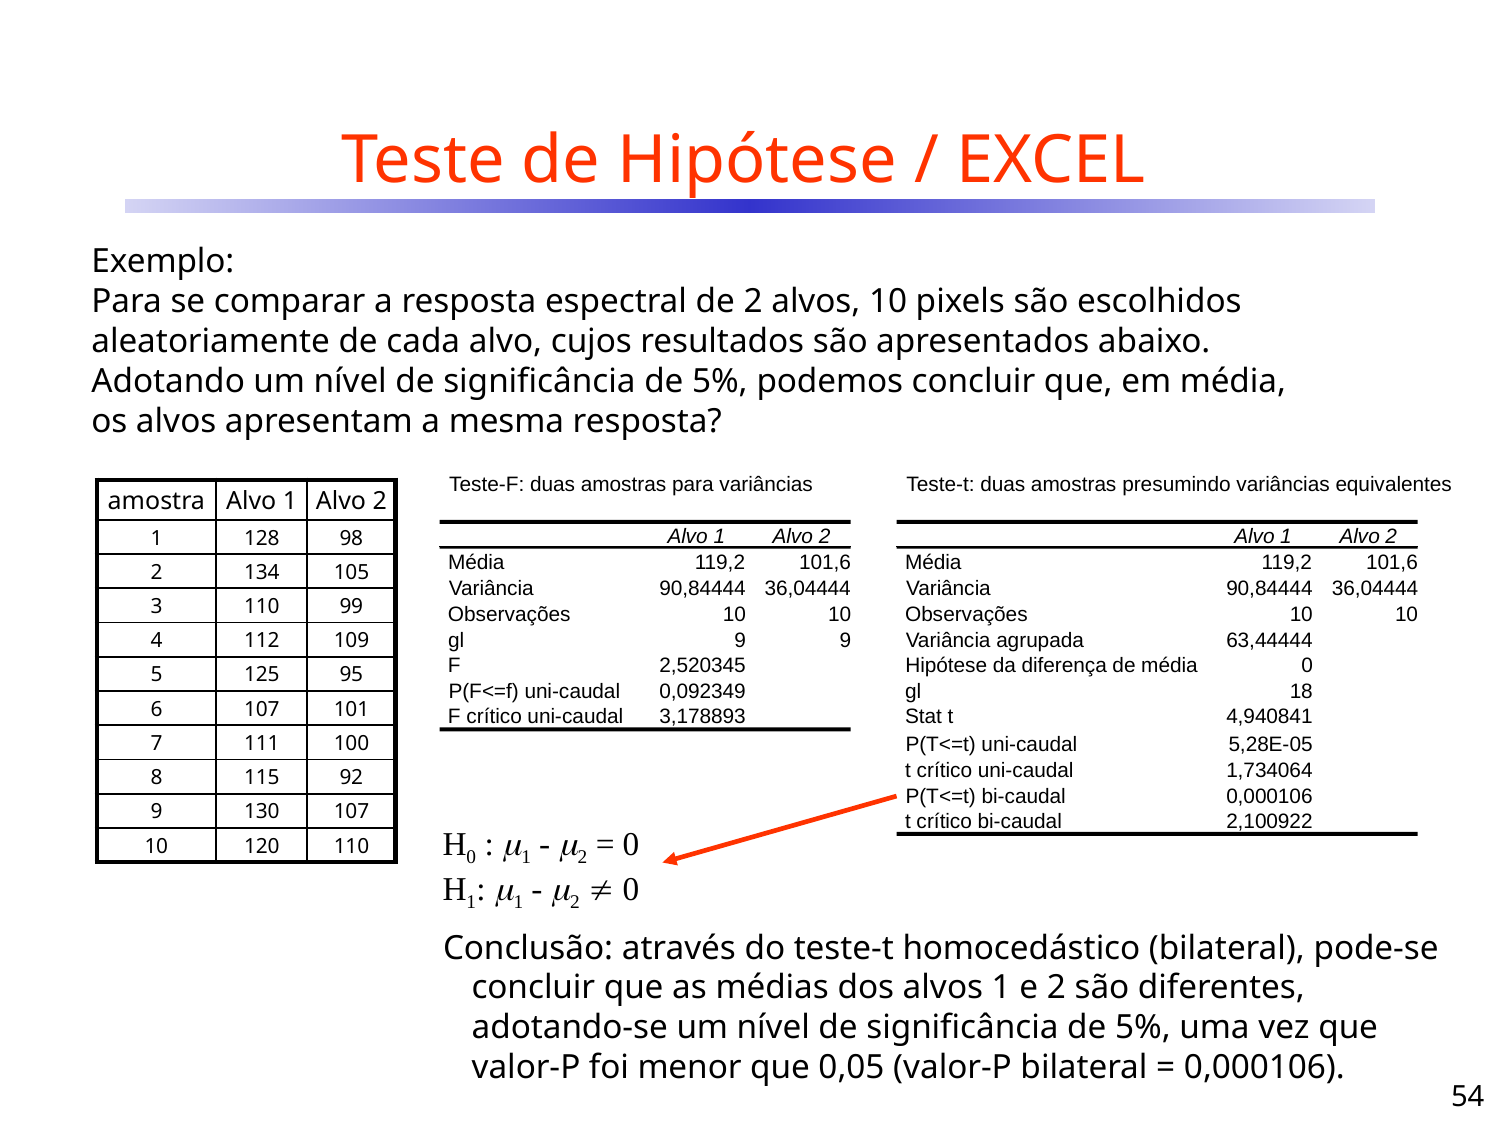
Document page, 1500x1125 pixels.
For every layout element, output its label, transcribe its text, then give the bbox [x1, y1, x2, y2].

table_cell 110 [217, 589, 306, 622]
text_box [896, 470, 1459, 837]
table_cell 112 [217, 623, 306, 656]
table_cell 134 [217, 555, 306, 587]
table_cell 120 [217, 829, 306, 860]
table_cell 107 [308, 795, 393, 827]
table_cell 111 [217, 726, 306, 759]
table_cell 8 [99, 760, 215, 793]
table_cell 130 [217, 795, 306, 827]
table_cell 5 [99, 658, 215, 690]
table_cell 95 [308, 658, 393, 690]
table_cell 92 [308, 760, 393, 793]
table_cell 105 [308, 555, 393, 587]
table_header Alvo 2 [308, 482, 393, 519]
table_cell 99 [308, 589, 393, 622]
table_cell 1 [99, 521, 215, 553]
title Teste de Hipótese / EXCEL [49, 99, 1438, 213]
text_box Exemplo: Para se comparar a resposta espectral de 2 alvos, 10 pixels são escolhidos aleatoriamente de cada alvo, cujos resultados são apresentados abaixo. Adotando um nível de significância de 5%, podemos concluir que, em média, os alvos apresentam a mesma resposta? [76, 231, 1318, 447]
text_box [662, 797, 891, 866]
table_cell 98 [308, 521, 393, 553]
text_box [439, 470, 856, 732]
table_cell 100 [308, 726, 393, 759]
table_cell 9 [99, 795, 215, 827]
table_cell 2 [99, 555, 215, 587]
text_box H0 : 1 - 2 = 0 H1: 1 - 2  0 [427, 814, 1459, 921]
table_cell 107 [217, 692, 306, 724]
table_cell 101 [308, 692, 393, 724]
table_cell 4 [99, 623, 215, 656]
table_header Alvo 1 [217, 482, 306, 519]
table_header amostra [99, 482, 215, 519]
table_cell 10 [99, 829, 215, 860]
table_cell 3 [99, 589, 215, 622]
table_cell 115 [217, 760, 306, 793]
table_cell 109 [308, 623, 393, 656]
table_cell 128 [217, 521, 306, 553]
table_cell 110 [308, 829, 393, 860]
table_cell 6 [99, 692, 215, 724]
slide_number 54 [1186, 1049, 1500, 1125]
table_cell 7 [99, 726, 215, 759]
table_cell 125 [217, 658, 306, 690]
text_box Conclusão: através do teste-t homocedástico (bilateral), pode-se concluir que as médias dos alvos 1 e 2 são diferentes, adotando-se um nível de significância de 5%, uma vez que valor-P foi menor que 0,05 (valor-P bilateral = 0,000106). [428, 918, 1460, 1093]
